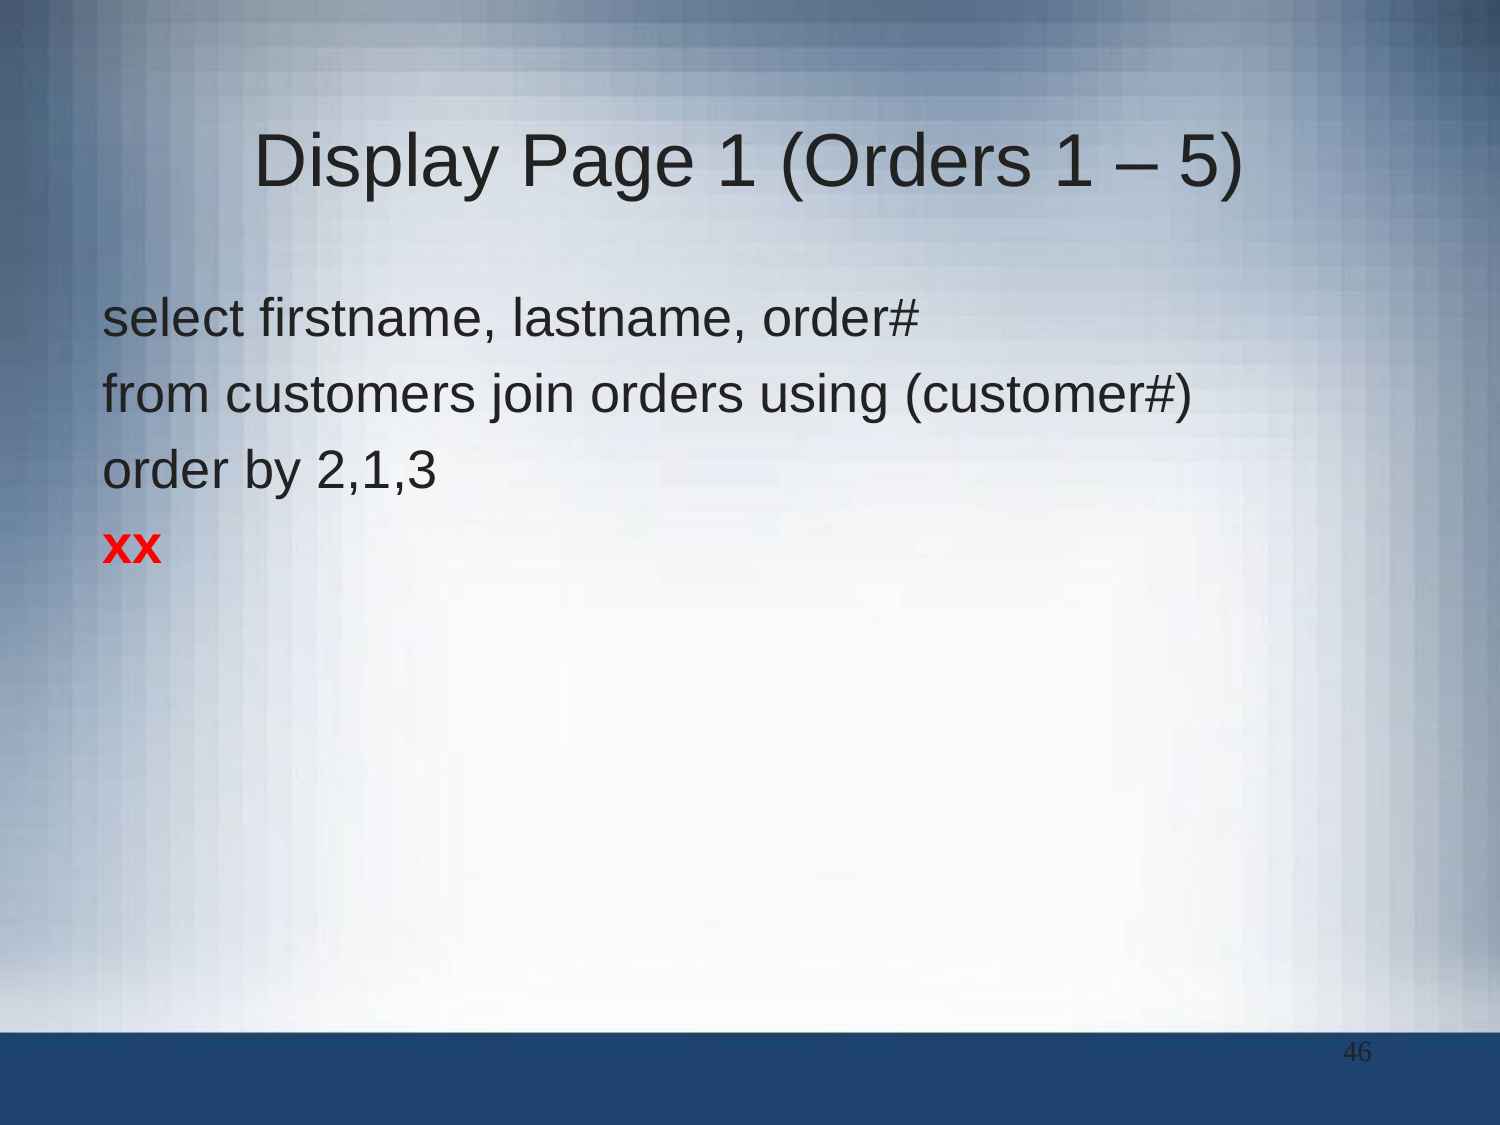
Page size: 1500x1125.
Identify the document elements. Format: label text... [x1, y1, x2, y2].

picture [0, 0, 1500, 1125]
list select firstname, lastname, order# from customers join orders using (customer#) order by 2,1,3 xx [87, 275, 1413, 1025]
slide_number 46 [1074, 1025, 1388, 1100]
title Display Page 1 (Orders 1 – 5) [87, 62, 1413, 250]
